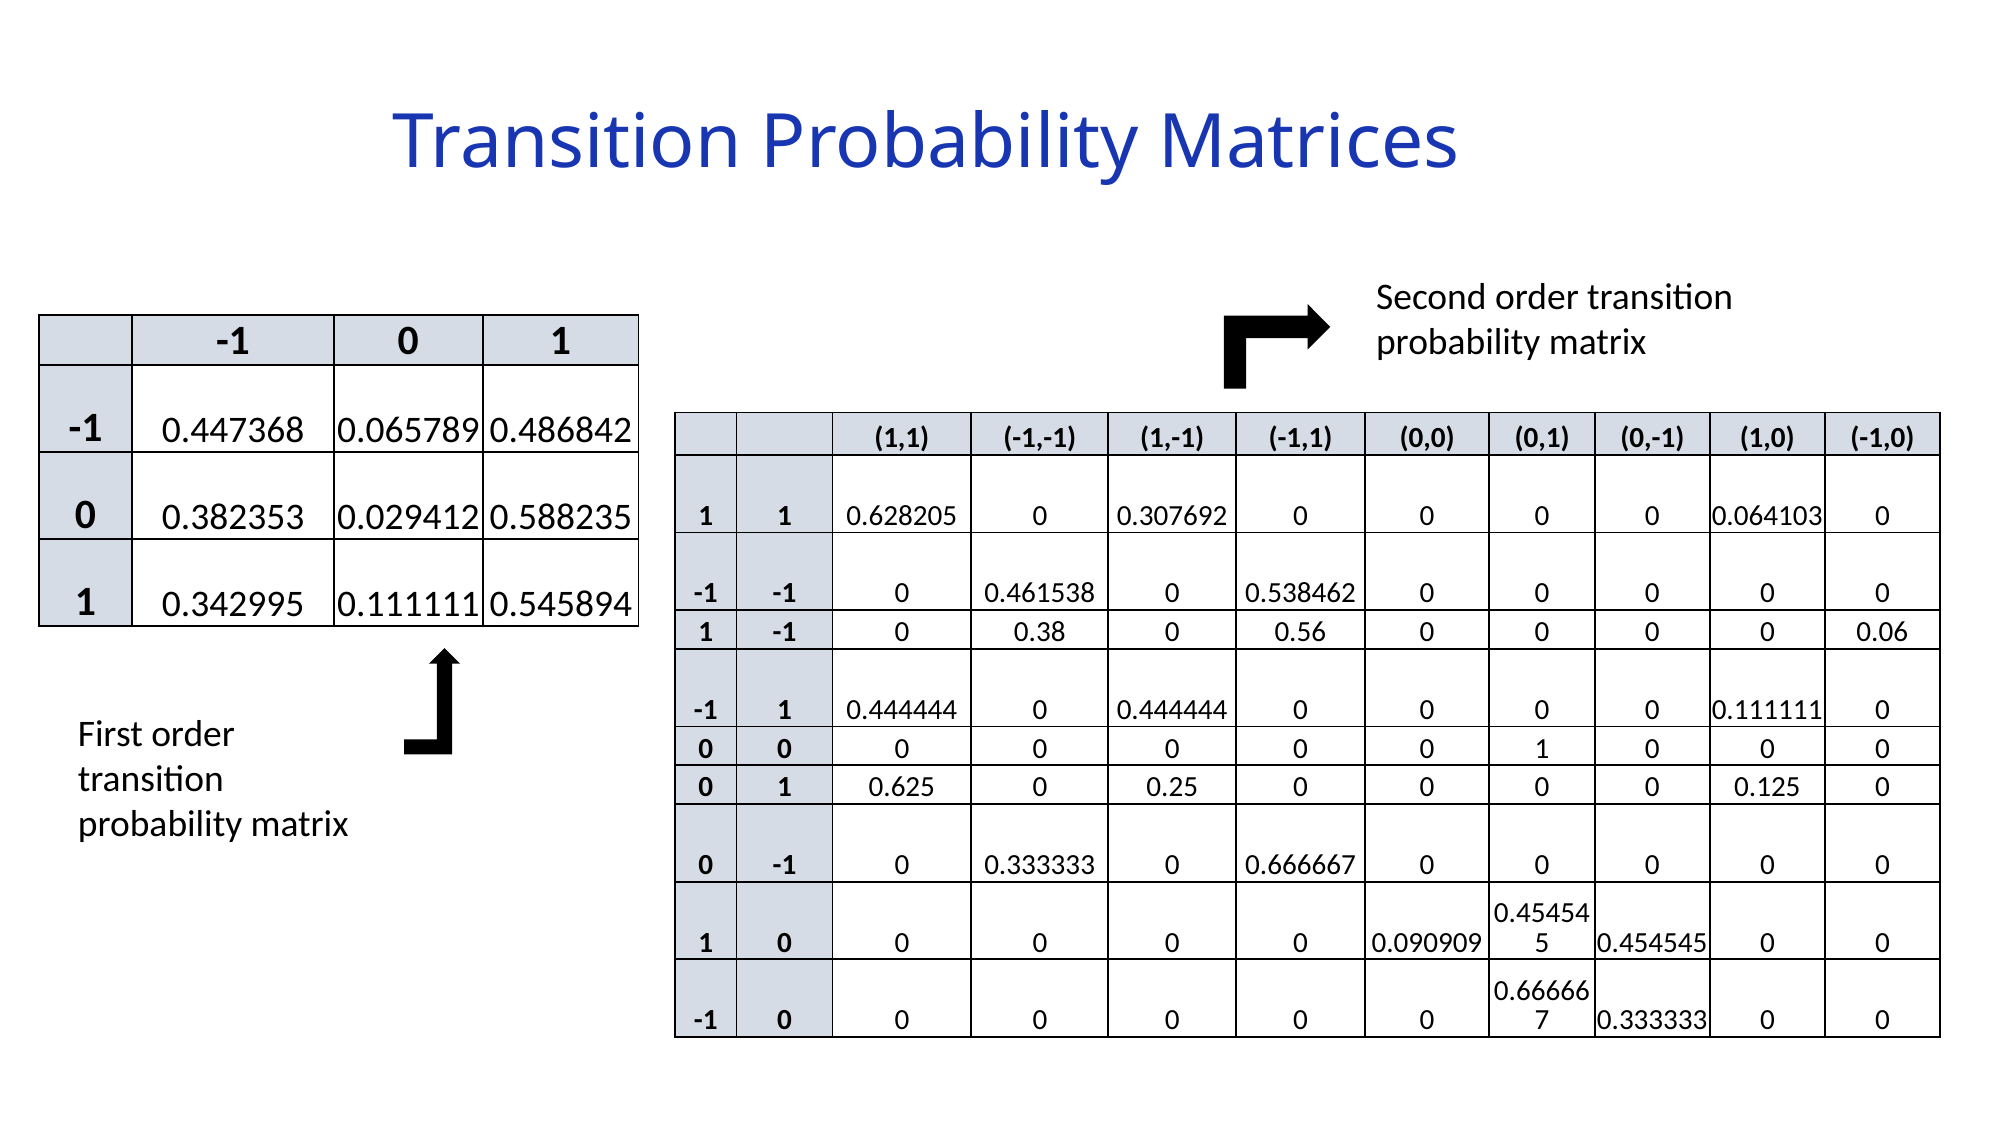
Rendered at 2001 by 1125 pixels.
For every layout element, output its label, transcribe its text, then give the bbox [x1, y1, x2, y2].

text_box Second order transition probability matrix [1361, 264, 1800, 370]
table_cell -1 [676, 650, 736, 726]
table_cell 0 [1366, 960, 1488, 1036]
table_cell 0 [1366, 727, 1488, 764]
table_cell 0.342995 [133, 540, 333, 625]
table_cell 0 [1366, 805, 1488, 881]
text_box First order transition probability matrix [63, 701, 396, 852]
table_header [40, 316, 131, 364]
table_cell 0 [1490, 611, 1594, 648]
table_cell 1 [40, 540, 131, 625]
table_cell 0 [1109, 883, 1235, 958]
table_header (1,0) [1711, 413, 1824, 454]
table_cell 0 [737, 883, 832, 958]
table_cell 0 [737, 960, 832, 1036]
text_box [404, 648, 461, 755]
table_header 0 [335, 316, 482, 364]
table_cell 1 [1490, 727, 1594, 764]
table_cell 0 [1366, 766, 1488, 803]
table_cell 0 [1711, 883, 1824, 958]
table_cell 0.111111 [335, 540, 482, 625]
table_cell 0 [676, 727, 736, 764]
table_cell 0.56 [1237, 611, 1364, 648]
table_cell 0.090909 [1366, 883, 1488, 958]
table_cell 0.382353 [133, 453, 333, 538]
table_cell 0 [1237, 650, 1364, 726]
table_cell 0.486842 [484, 366, 638, 451]
text_box [1223, 304, 1331, 389]
table_cell 0.111111 [1711, 650, 1824, 726]
table_header (0,1) [1490, 413, 1594, 454]
table_cell 0 [1596, 805, 1709, 881]
table_cell 0 [1490, 805, 1594, 881]
table_cell 0 [676, 805, 736, 881]
table_cell 0.444444 [833, 650, 970, 726]
table_cell 1 [737, 456, 832, 532]
table_cell 0 [833, 727, 970, 764]
table_cell 0 [1596, 611, 1709, 648]
table_cell 0 [1109, 533, 1235, 609]
table_cell 0 [1711, 960, 1824, 1036]
table_cell 0 [1366, 650, 1488, 726]
table_cell 0 [1366, 611, 1488, 648]
table_header (0,-1) [1596, 413, 1709, 454]
table_cell 0 [40, 453, 131, 538]
table_cell -1 [676, 533, 736, 609]
table_cell 1 [676, 456, 736, 532]
table_cell 0 [1826, 650, 1939, 726]
table_cell 0.307692 [1109, 456, 1235, 532]
table_cell 0.444444 [1109, 650, 1235, 726]
table_cell 0 [972, 766, 1107, 803]
table_cell 0 [1711, 611, 1824, 648]
table_cell 0 [833, 533, 970, 609]
table_cell 0 [833, 960, 970, 1036]
table_header (0,0) [1366, 413, 1488, 454]
table_cell 0 [1109, 960, 1235, 1036]
table_cell 0 [1826, 805, 1939, 881]
table_cell 0 [1711, 727, 1824, 764]
table_cell 0.447368 [133, 366, 333, 451]
table_cell 0 [1490, 533, 1594, 609]
table_cell 0 [1237, 456, 1364, 532]
table_cell 0.625 [833, 766, 970, 803]
table_cell 0 [833, 611, 970, 648]
table_cell 1 [737, 650, 832, 726]
table_cell 0 [972, 650, 1107, 726]
table_cell 0.064103 [1711, 456, 1824, 532]
title Transition Probability Matrices [341, 33, 1511, 251]
table_cell 0 [1596, 727, 1709, 764]
table_cell 0 [1109, 727, 1235, 764]
table_cell 0 [1366, 456, 1488, 532]
table_header (-1,1) [1237, 413, 1364, 454]
table_header (-1,0) [1826, 413, 1939, 454]
table_cell 1 [676, 611, 736, 648]
table_cell 0 [1711, 533, 1824, 609]
table_cell 0.538462 [1237, 533, 1364, 609]
table_header (1,1) [833, 413, 970, 454]
table_cell 0.38 [972, 611, 1107, 648]
table_cell 0 [1596, 766, 1709, 803]
table_cell 0 [1596, 533, 1709, 609]
table_cell 0 [972, 456, 1107, 532]
table_cell 0 [1109, 611, 1235, 648]
table_cell 0.454545 [1490, 883, 1594, 958]
table_cell 0 [972, 883, 1107, 958]
table_cell 0.628205 [833, 456, 970, 532]
table_cell 0 [1826, 883, 1939, 958]
table_cell 0.06 [1826, 611, 1939, 648]
table_cell 0.065789 [335, 366, 482, 451]
table_cell 0 [833, 805, 970, 881]
table_cell 0.461538 [972, 533, 1107, 609]
table_header 1 [484, 316, 638, 364]
table_header (-1,-1) [972, 413, 1107, 454]
table_cell 0 [676, 766, 736, 803]
table_cell 0.125 [1711, 766, 1824, 803]
table_cell 0 [1366, 533, 1488, 609]
table_cell 0.545894 [484, 540, 638, 625]
table_cell 0 [1490, 766, 1594, 803]
table_cell 0 [1826, 766, 1939, 803]
table_cell 0.588235 [484, 453, 638, 538]
table_cell 0 [1596, 650, 1709, 726]
table_cell 0.25 [1109, 766, 1235, 803]
table_cell -1 [676, 960, 736, 1036]
table_header (1,-1) [1109, 413, 1235, 454]
table_cell 0.454545 [1596, 883, 1709, 958]
table_header -1 [133, 316, 333, 364]
table_cell 0 [1711, 805, 1824, 881]
table_cell 0 [972, 960, 1107, 1036]
table_cell 0 [1826, 533, 1939, 609]
table_cell 0 [1237, 960, 1364, 1036]
table_cell -1 [737, 805, 832, 881]
table_cell -1 [40, 366, 131, 451]
table_header [737, 413, 832, 454]
table_cell 0 [1826, 456, 1939, 532]
table_header [676, 413, 736, 454]
table_cell -1 [737, 533, 832, 609]
table_cell 0 [1490, 456, 1594, 532]
table_cell 0 [1826, 960, 1939, 1036]
table_cell -1 [737, 611, 832, 648]
table_cell 0.333333 [972, 805, 1107, 881]
table_cell 0.029412 [335, 453, 482, 538]
table_cell 0 [1237, 727, 1364, 764]
table_cell 1 [737, 766, 832, 803]
table_cell 0.333333 [1596, 960, 1709, 1036]
table_cell 1 [676, 883, 736, 958]
table_cell 0 [1109, 805, 1235, 881]
table_cell 0.666667 [1490, 960, 1594, 1036]
table_cell 0 [1490, 650, 1594, 726]
table_cell 0 [833, 883, 970, 958]
table_cell 0 [1596, 456, 1709, 532]
table_cell 0 [1826, 727, 1939, 764]
table_cell 0 [737, 727, 832, 764]
table_cell 0 [1237, 766, 1364, 803]
table_cell 0 [972, 727, 1107, 764]
table_cell 0 [1237, 883, 1364, 958]
table_cell 0.666667 [1237, 805, 1364, 881]
